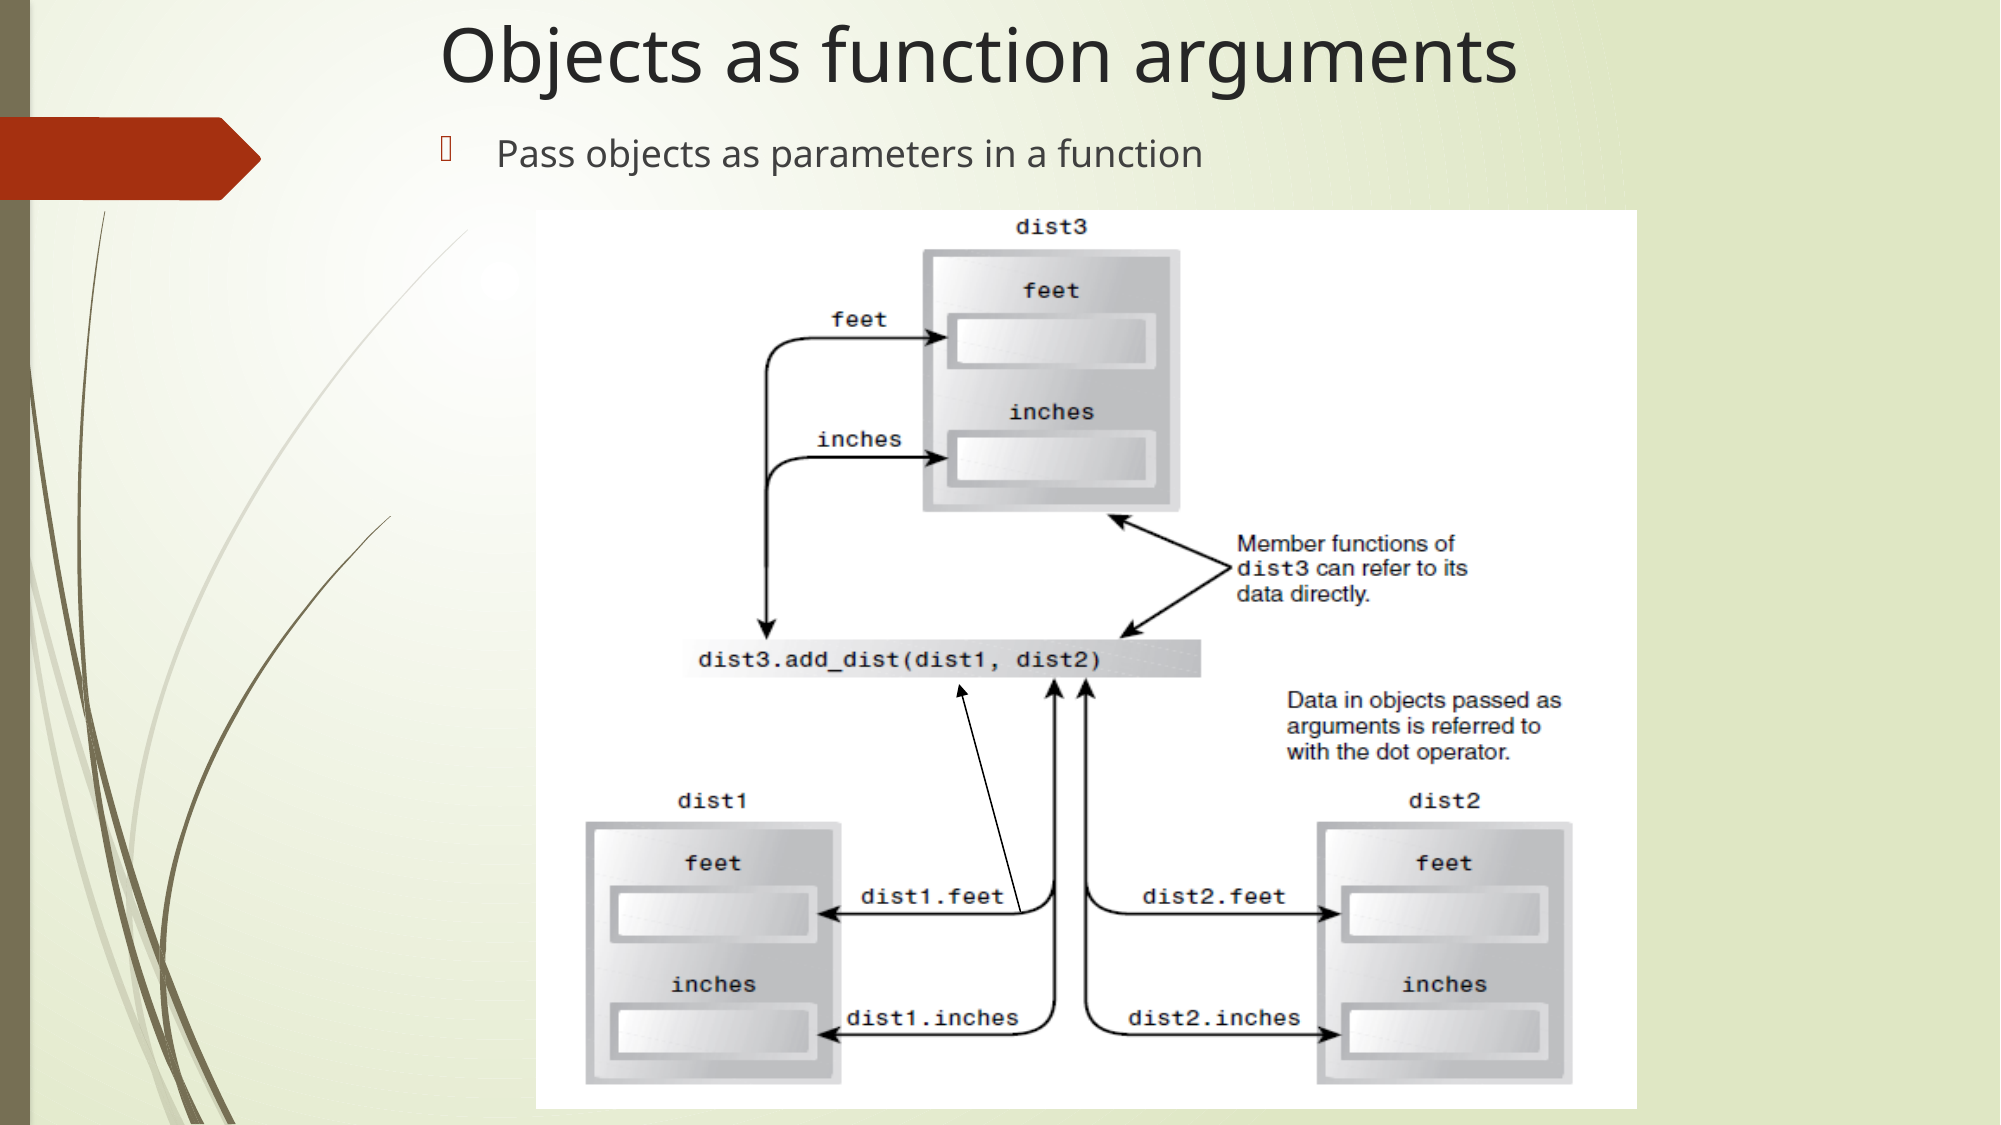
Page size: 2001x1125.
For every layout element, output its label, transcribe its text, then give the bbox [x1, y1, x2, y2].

list Pass objects as parameters in a function [424, 122, 1888, 742]
title Objects as function arguments [424, 0, 1887, 122]
picture [536, 209, 1637, 1110]
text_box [958, 683, 1021, 912]
